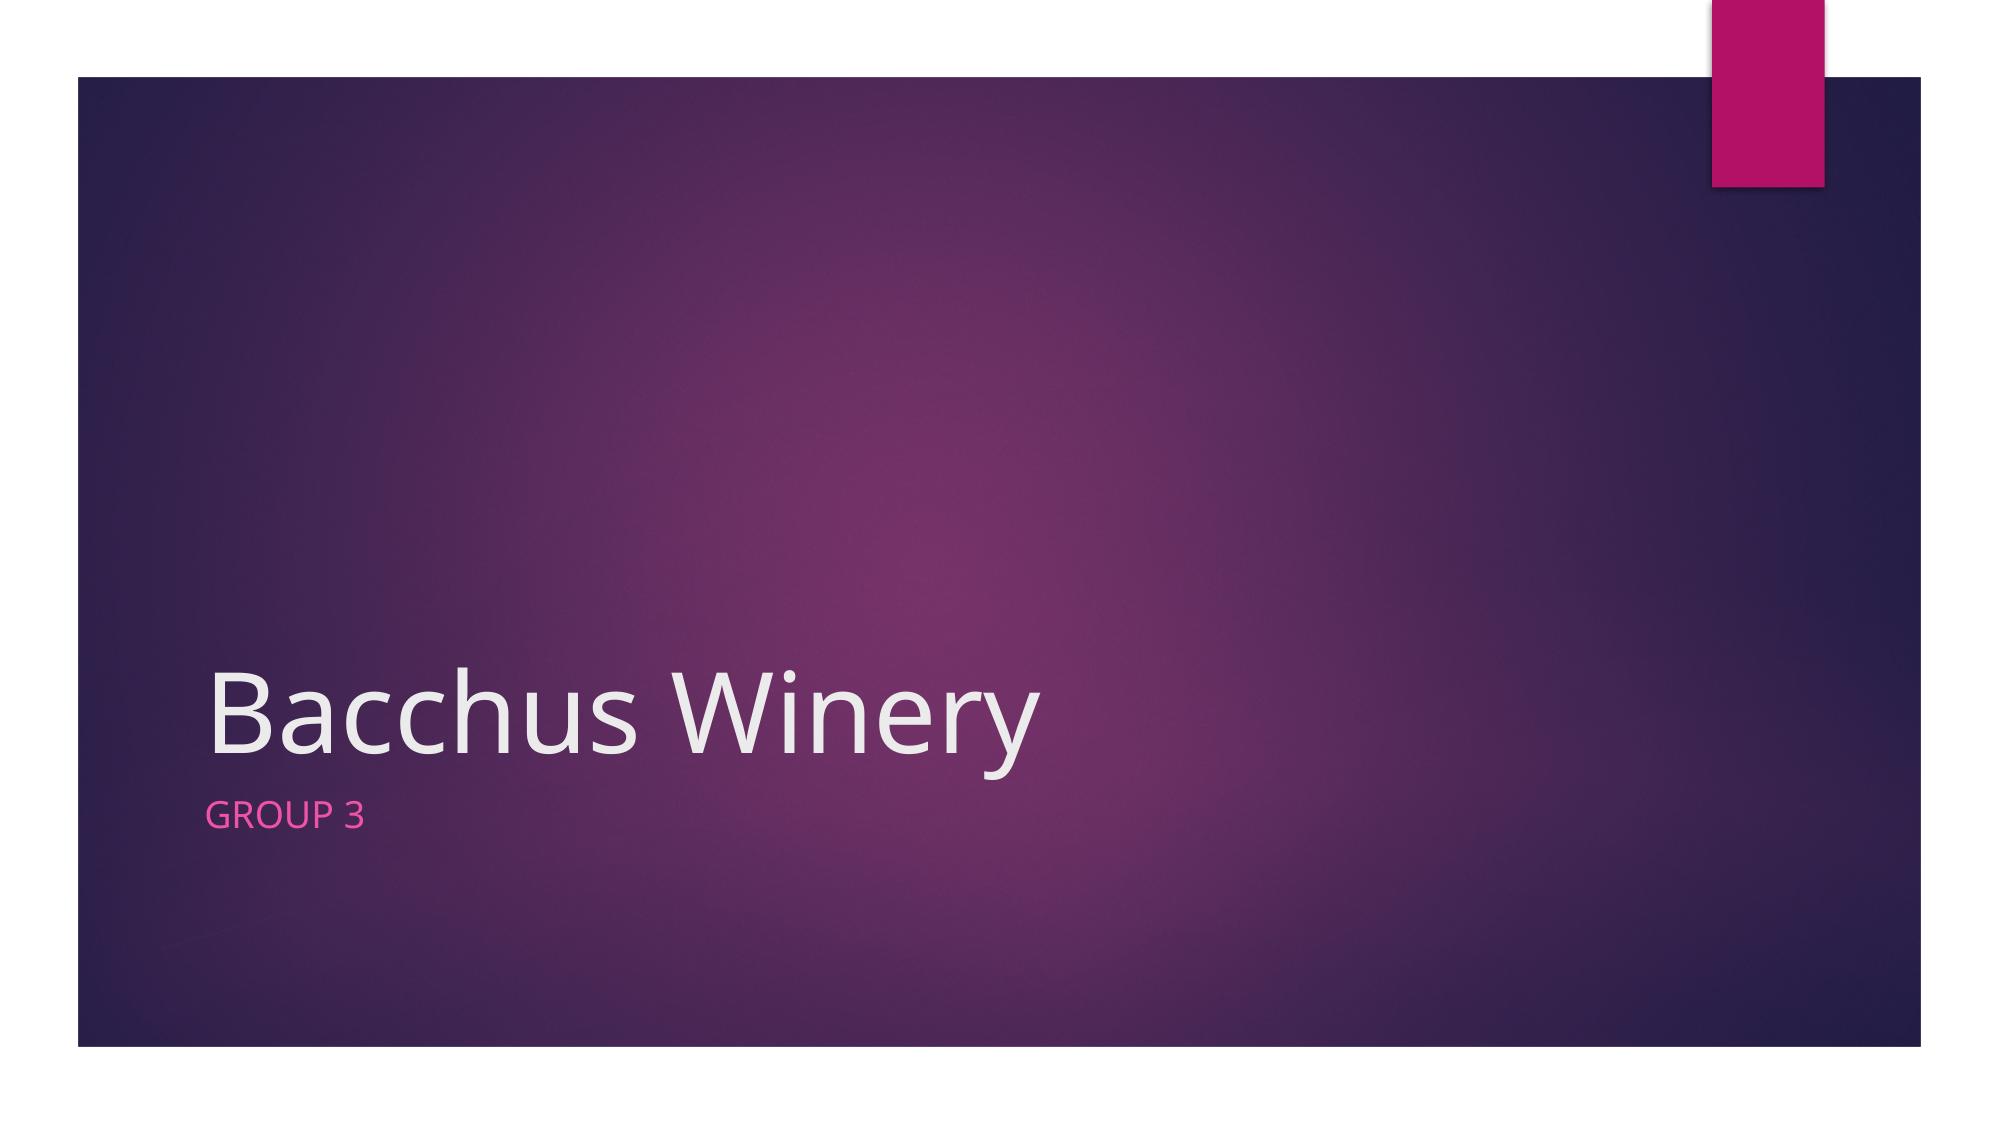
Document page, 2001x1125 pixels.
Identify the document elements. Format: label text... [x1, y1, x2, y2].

subtitle Group 3 [189, 783, 1638, 925]
title Bacchus Winery [189, 344, 1638, 783]
